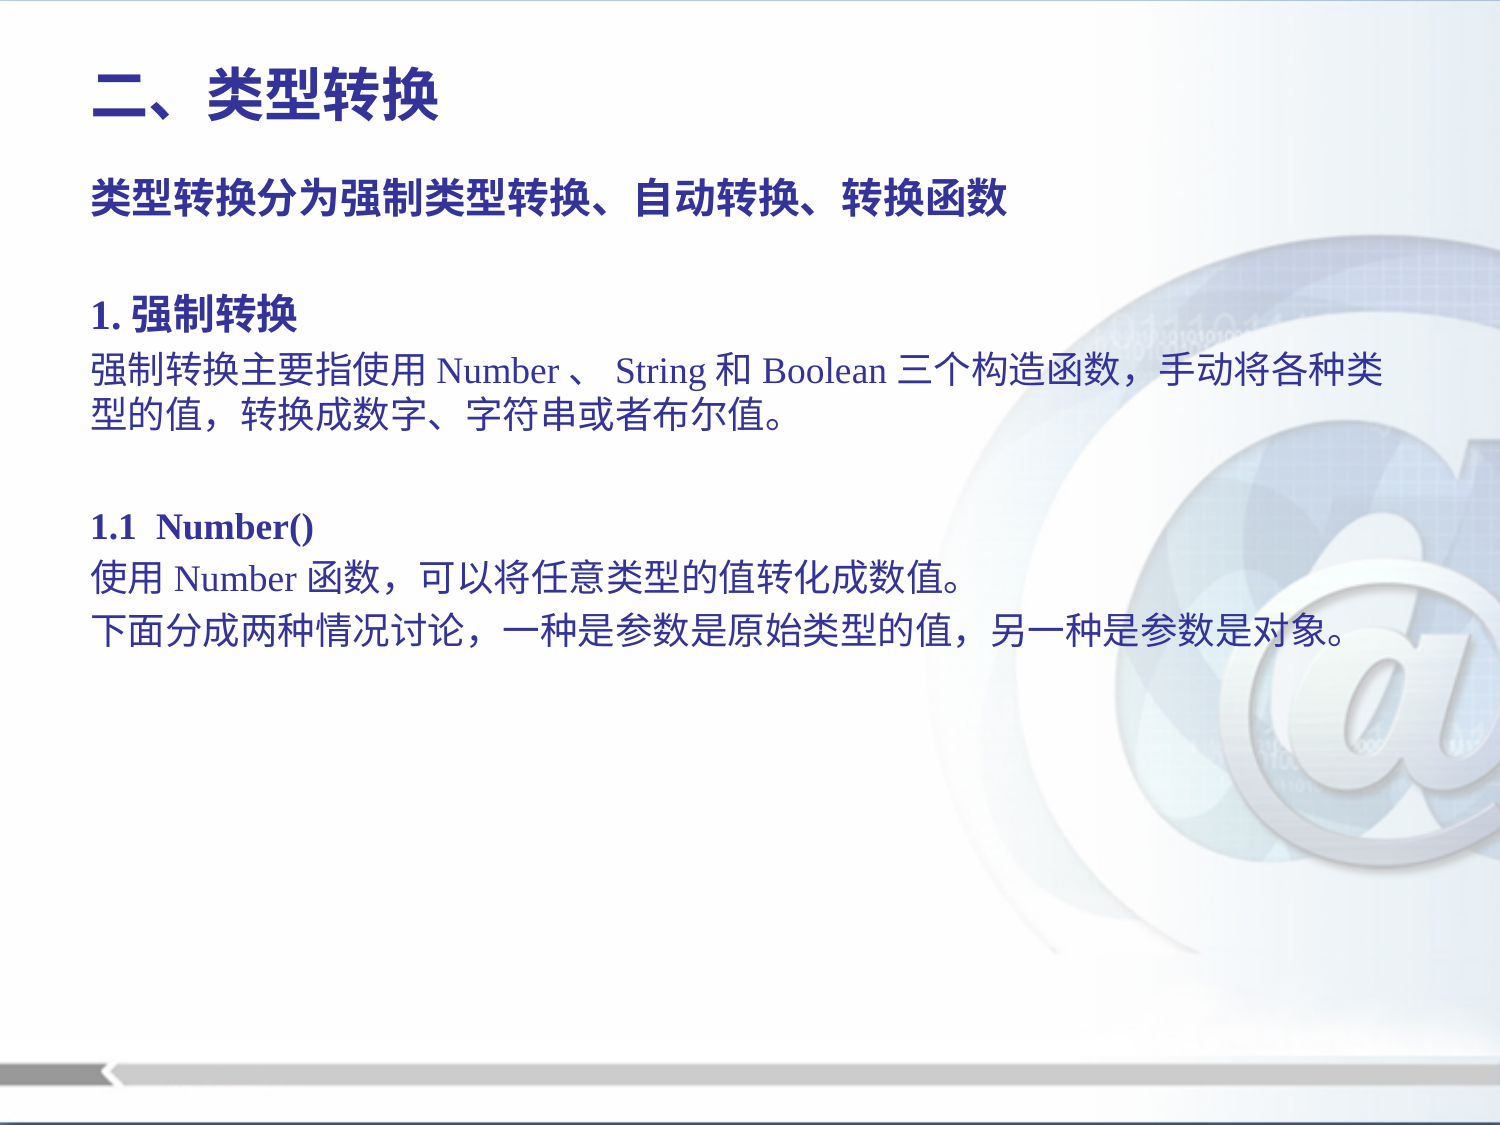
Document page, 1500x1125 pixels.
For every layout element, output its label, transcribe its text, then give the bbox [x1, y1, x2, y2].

list 类型转换分为强制类型转换、自动转换、转换函数 1.强制转换 强制转换主要指使用Number、String和Boolean三个构造函数，手动将各种类型的值，转换成数字、字符串或者布尔值。 1.1 Number() 使用Number函数，可以将任意类型的值转化成数值。 下面分成两种情况讨论，一种是参数是原始类型的值，另一种是参数是对象。 [74, 163, 1426, 1057]
title 二、类型转换 [74, 44, 1426, 141]
picture [0, 0, 1500, 1125]
